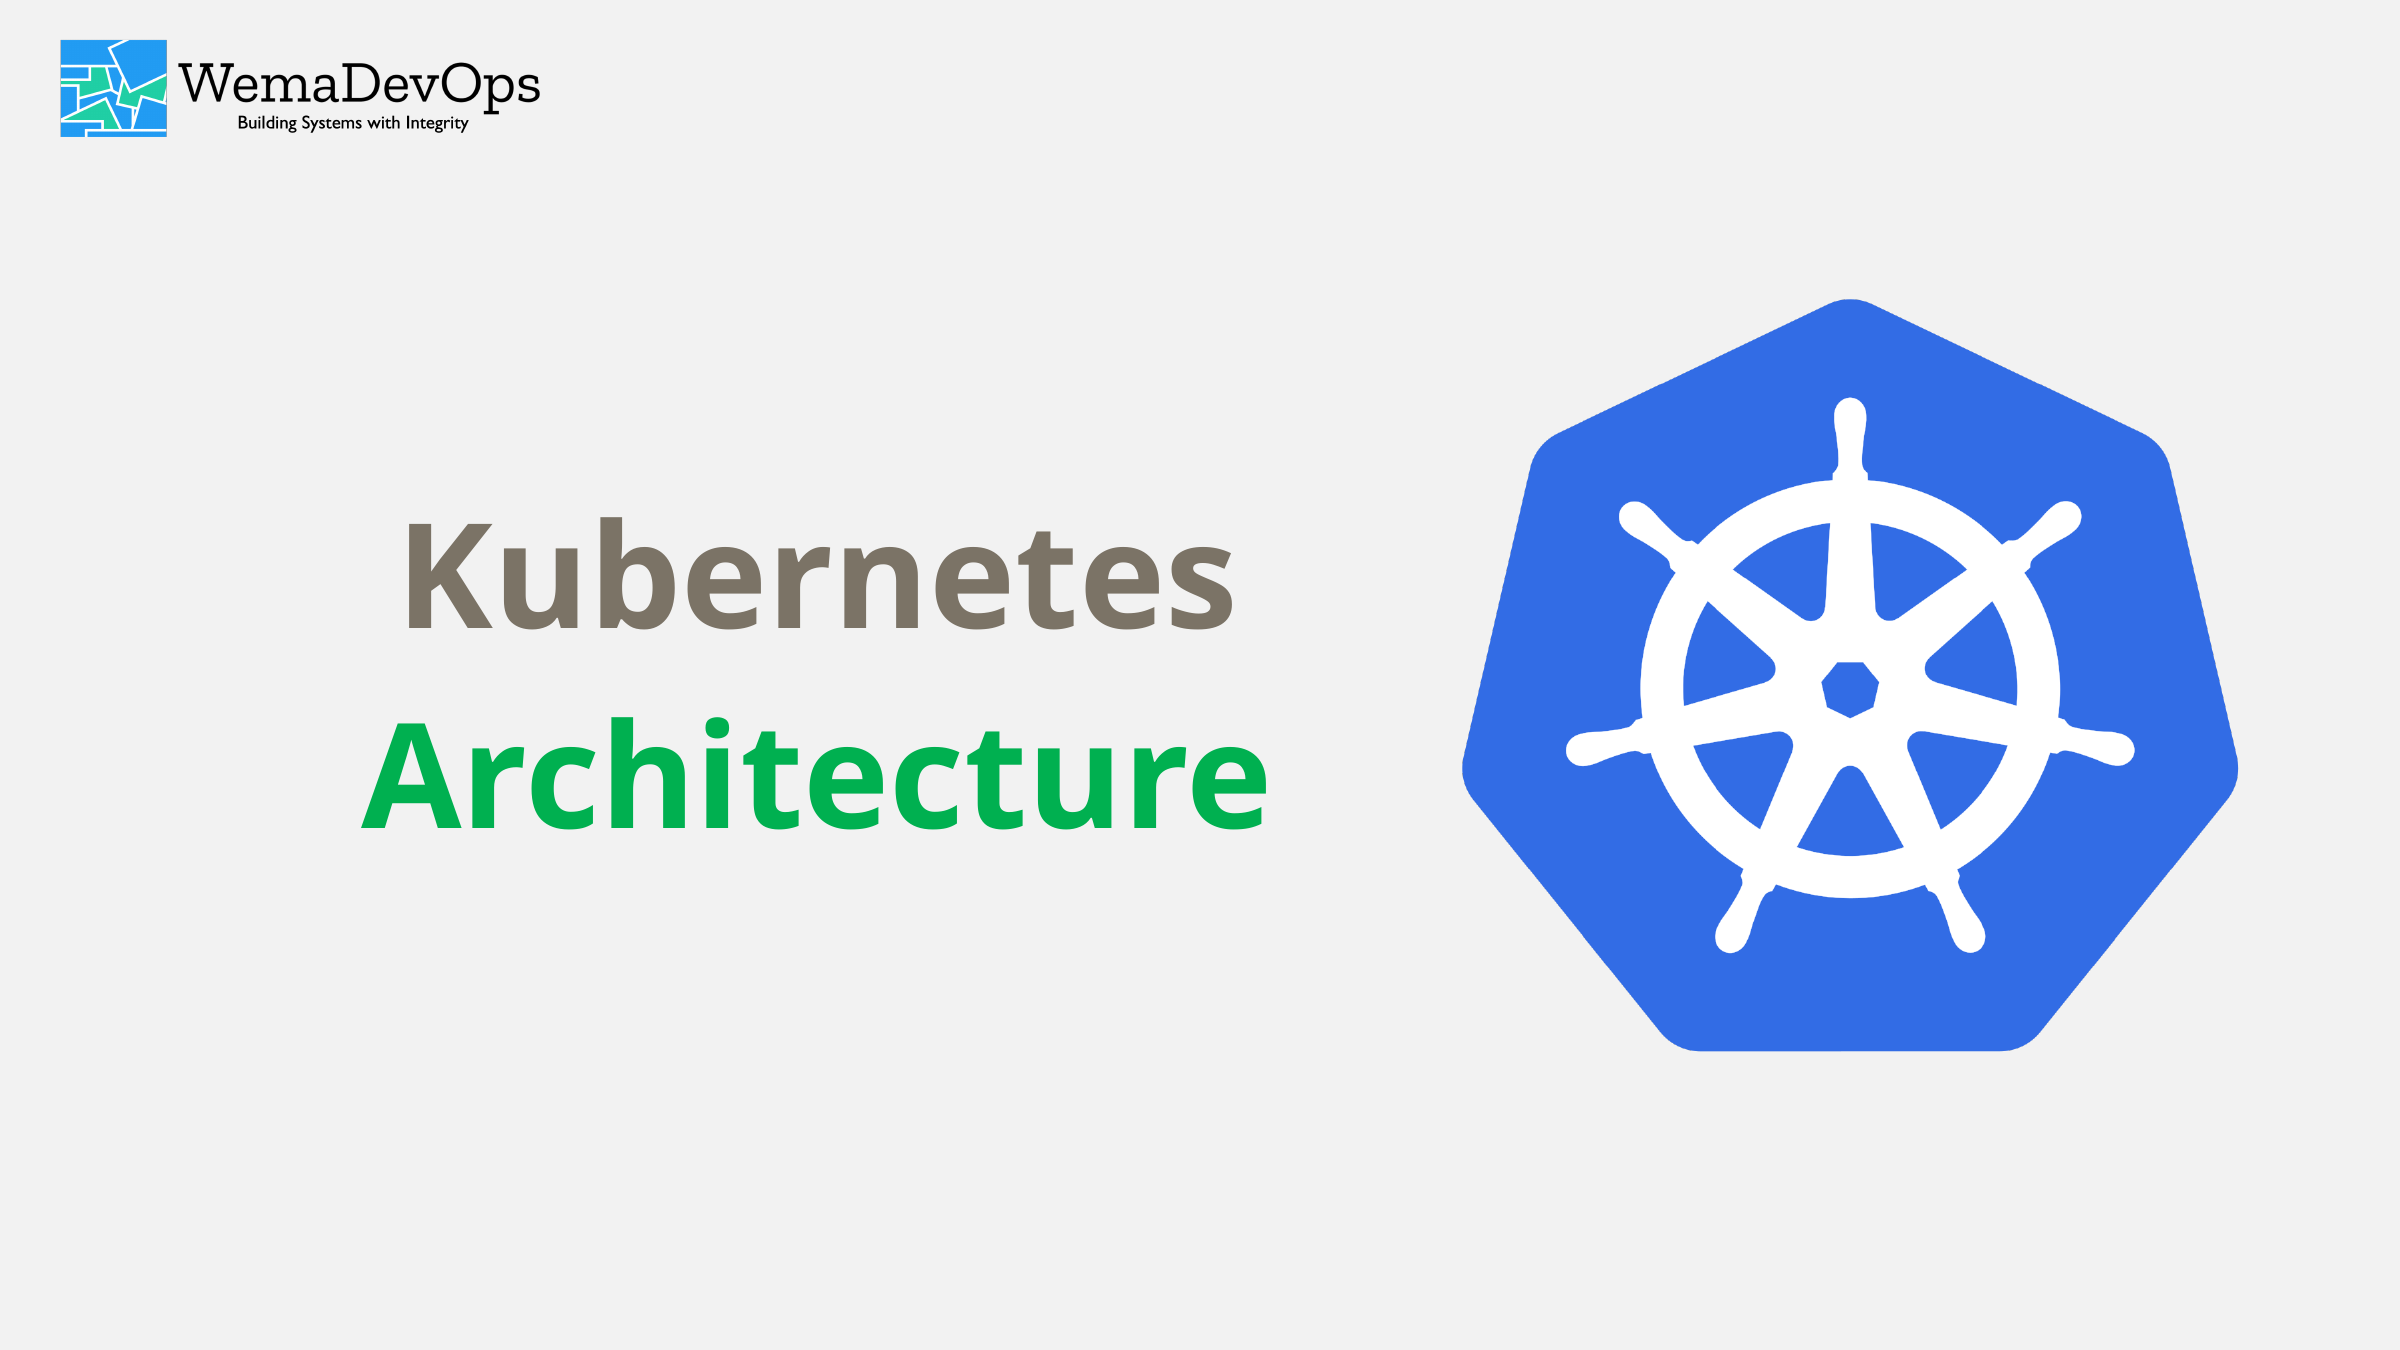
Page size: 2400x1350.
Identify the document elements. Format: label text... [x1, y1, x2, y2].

list Kubernetes Architecture [129, 475, 1451, 655]
picture [60, 39, 540, 145]
picture [1451, 288, 2249, 1062]
